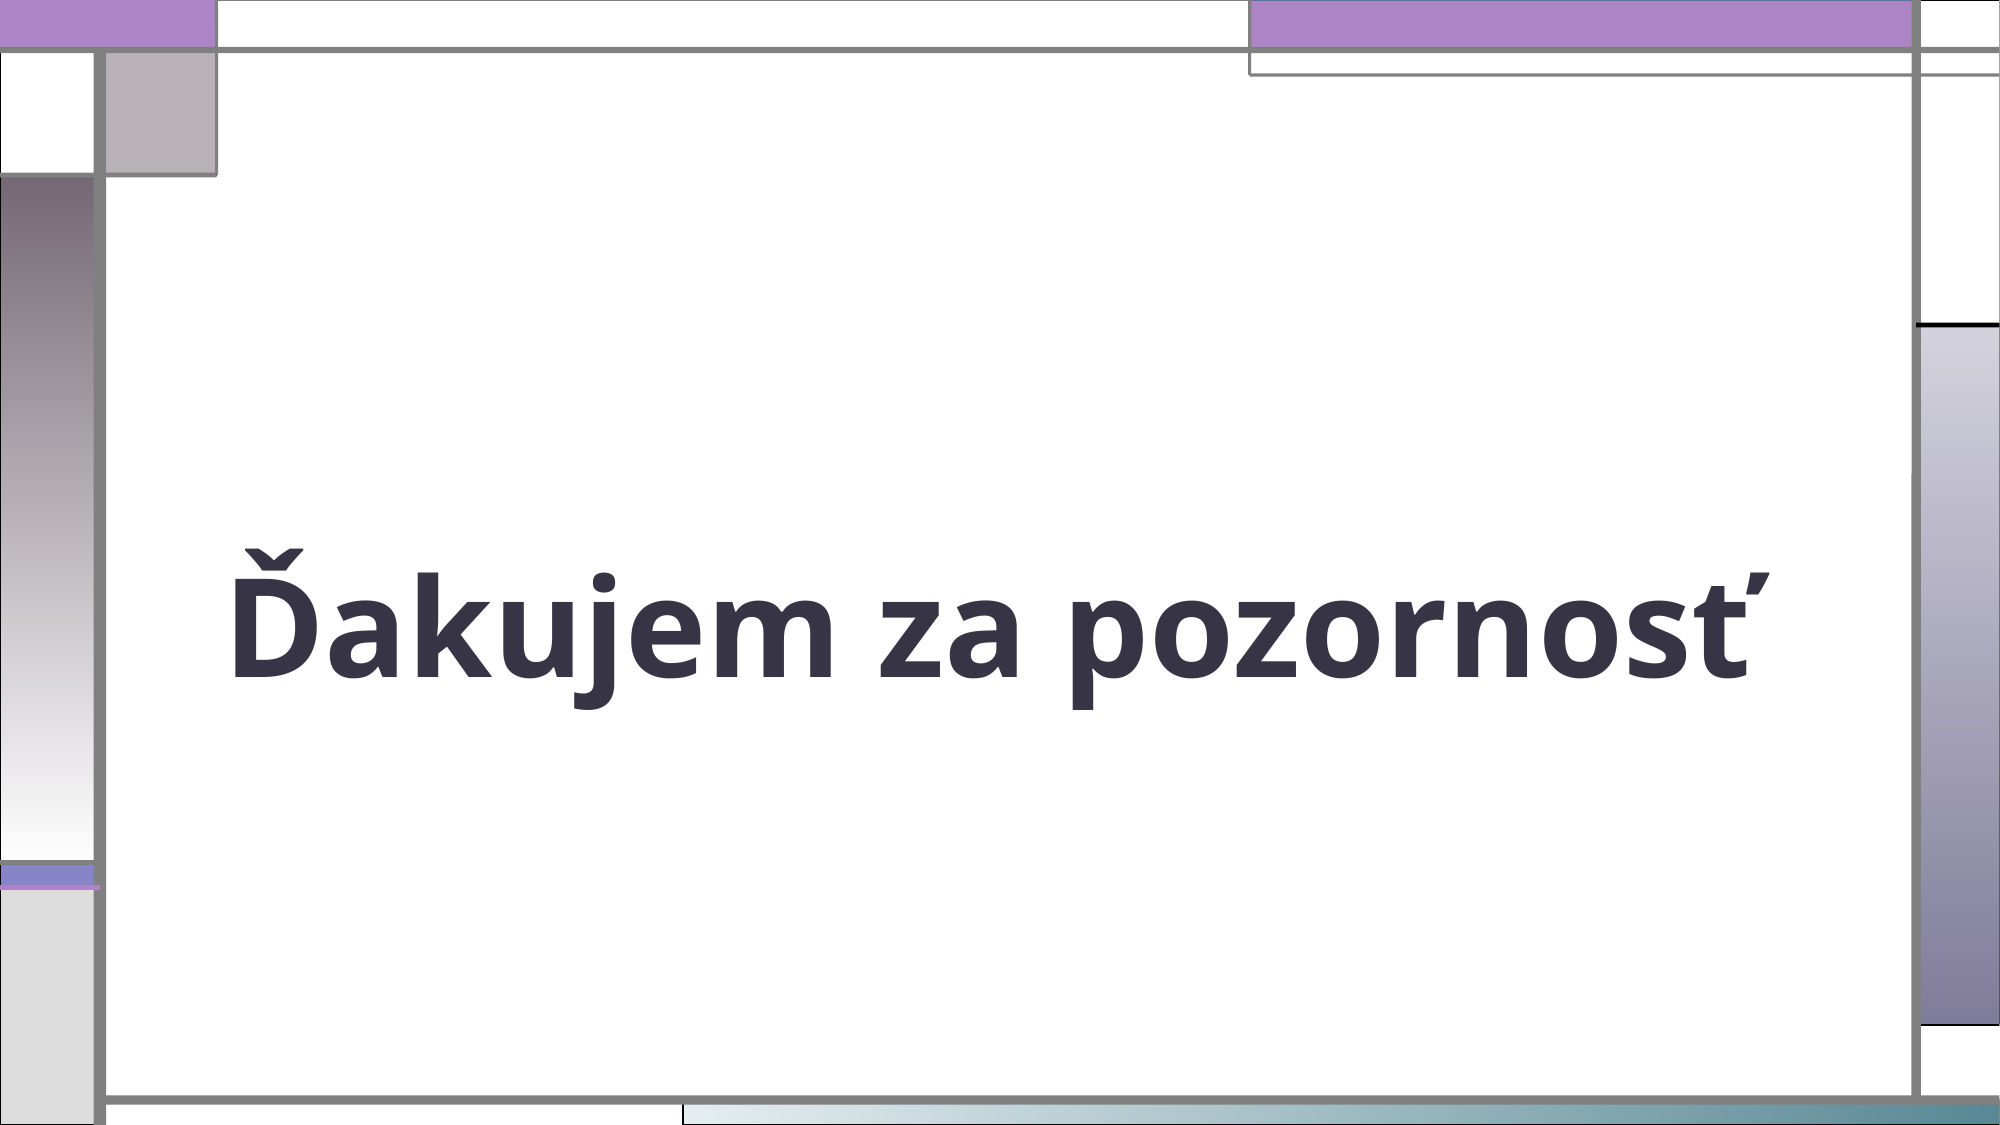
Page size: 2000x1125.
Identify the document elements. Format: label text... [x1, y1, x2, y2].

title Ďakujem za pozornosť [208, 527, 1784, 715]
